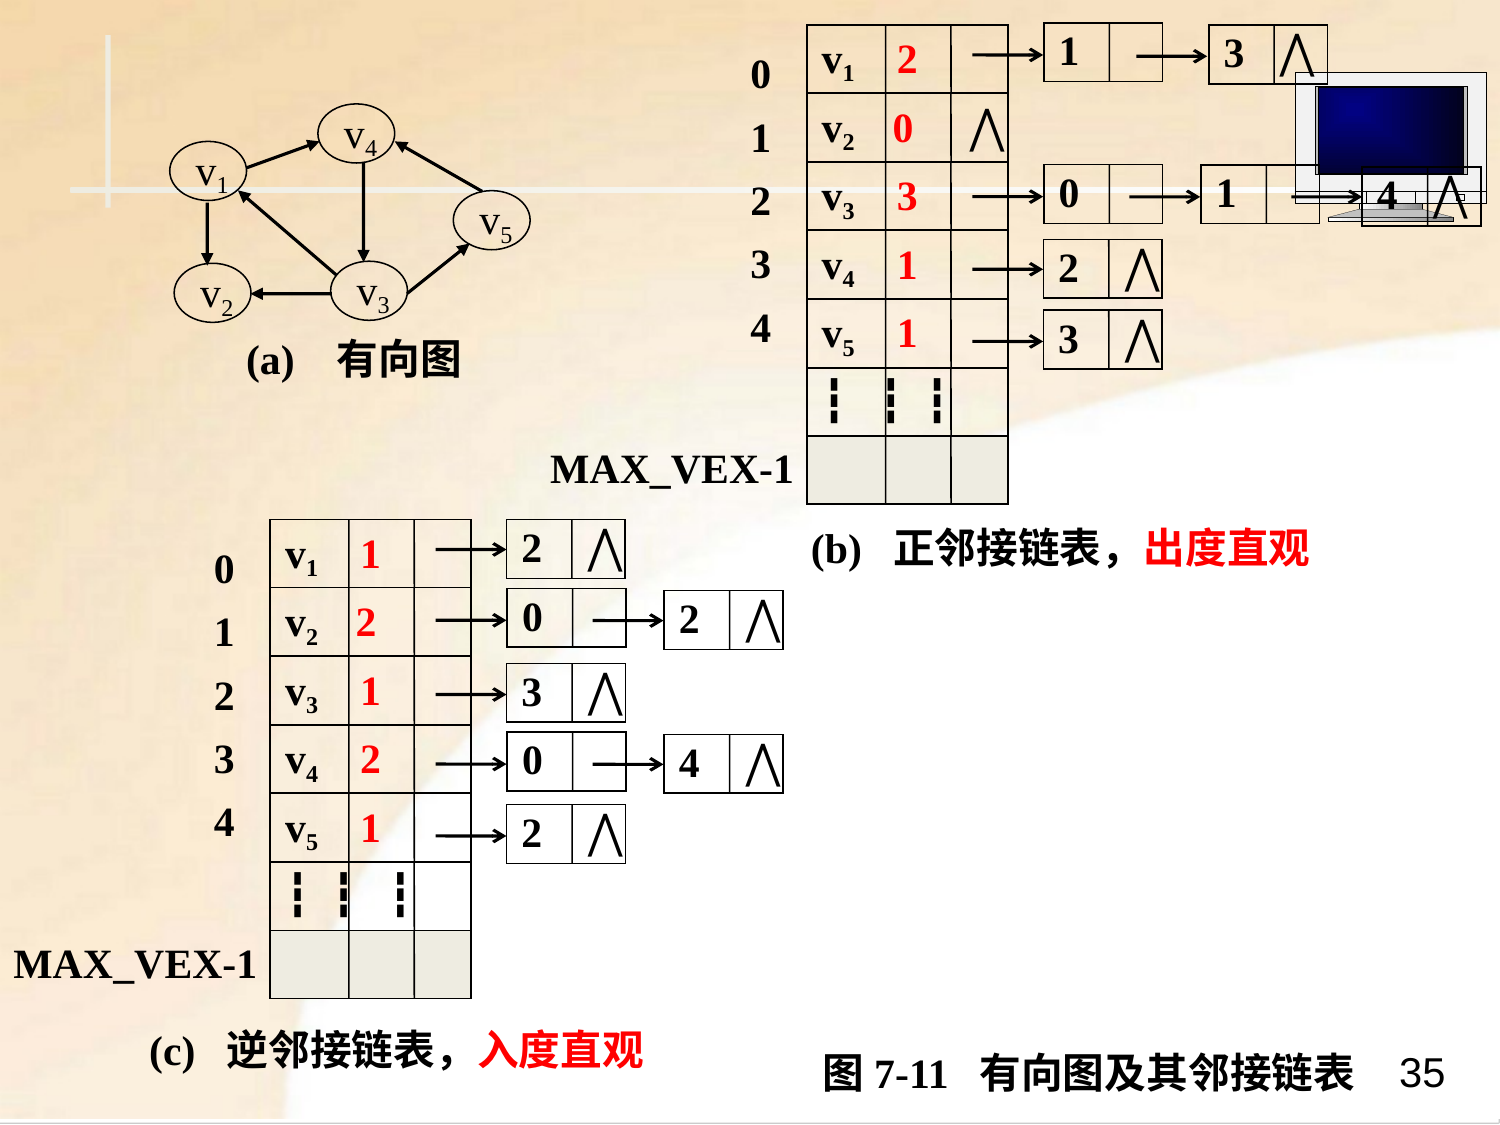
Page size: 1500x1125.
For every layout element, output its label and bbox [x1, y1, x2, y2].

text_box [0, 22, 1482, 1103]
picture [0, 0, 1500, 1125]
